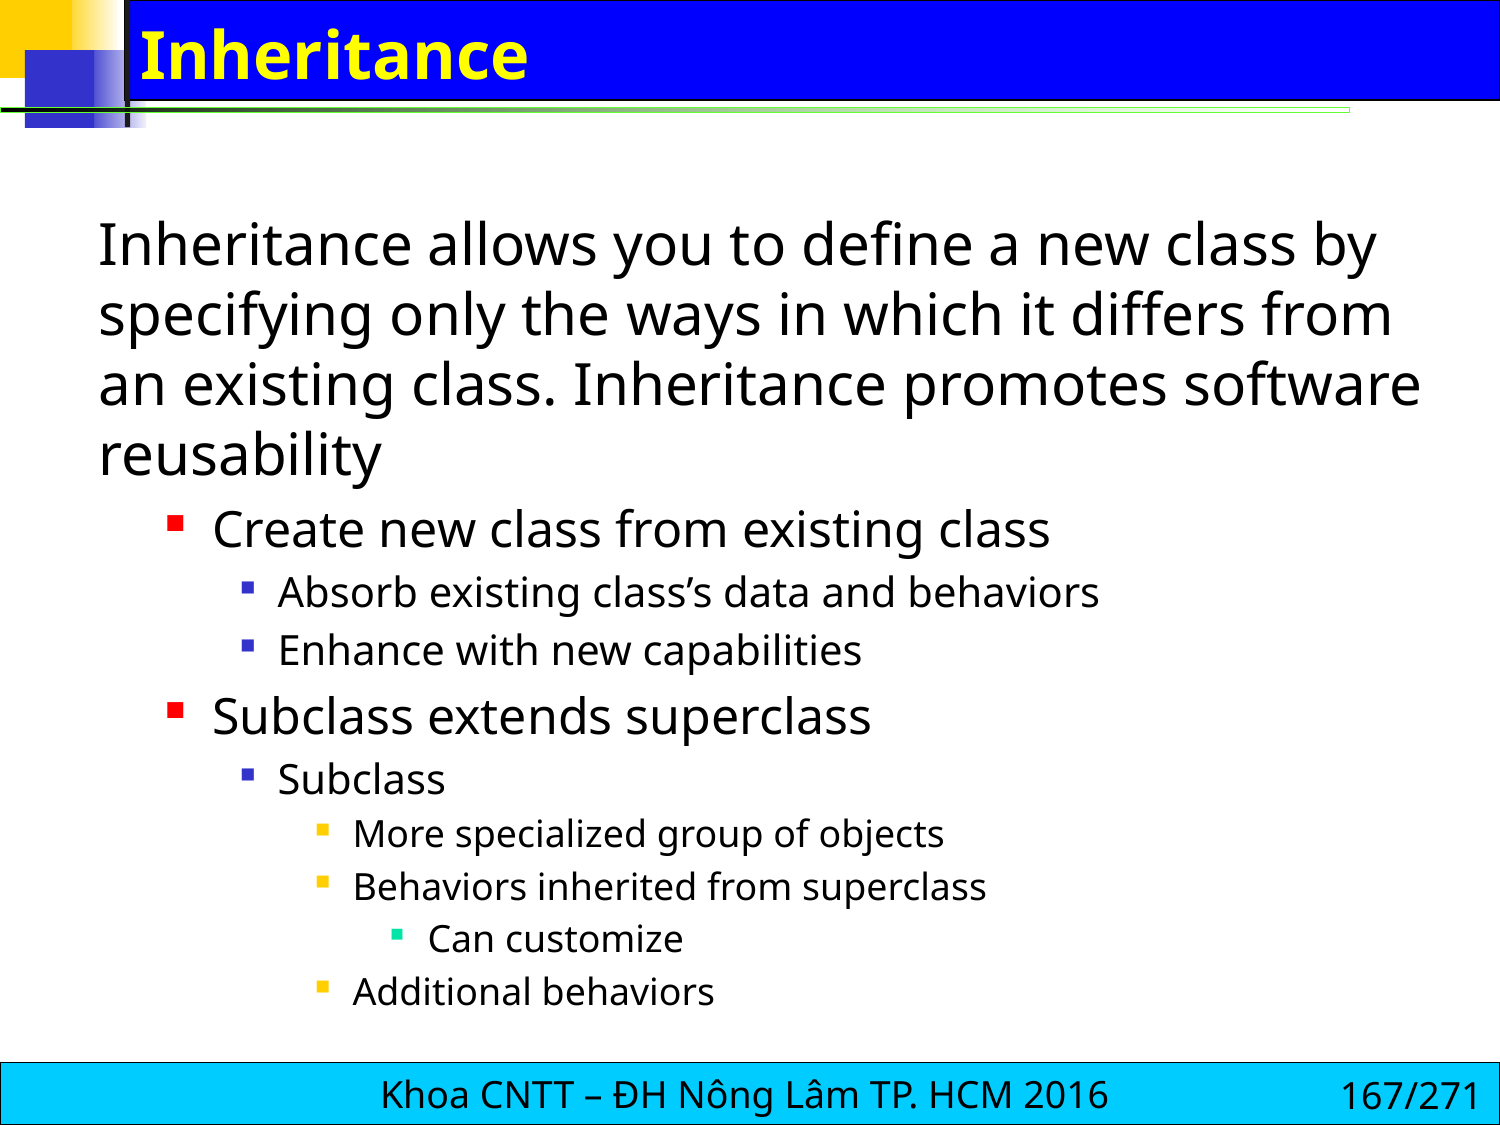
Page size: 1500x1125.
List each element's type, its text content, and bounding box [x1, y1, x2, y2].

list Inheritance allows you to define a new class by specifying only the ways in which it differs from an existing class. Inheritance promotes software reusability Create new class from existing class Absorb existing class’s data and behaviors Enhance with new capabilities Subclass extends superclass Subclass More specialized group of objects Behaviors inherited from superclass Can customize Additional behaviors [74, 199, 1451, 1006]
title Inheritance [124, 12, 1467, 101]
